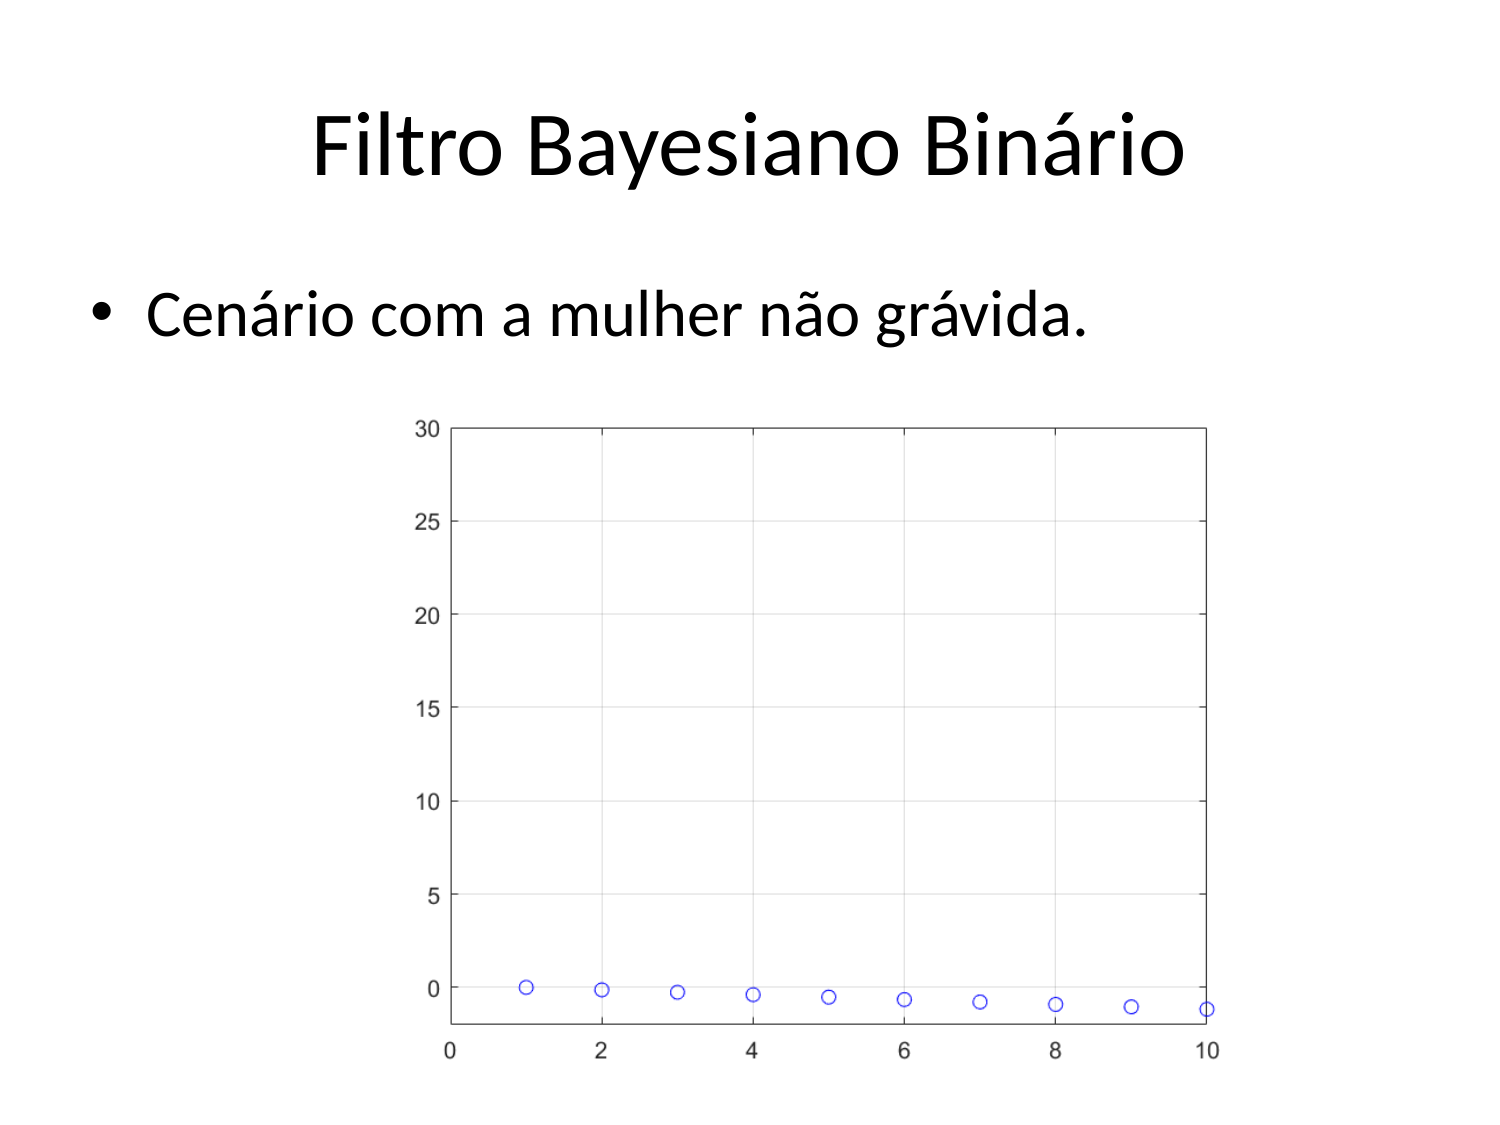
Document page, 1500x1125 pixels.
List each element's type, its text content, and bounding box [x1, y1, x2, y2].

picture [324, 373, 1301, 1106]
list Cenário com a mulher não grávida. [75, 262, 1425, 1005]
title Filtro Bayesiano Binário [75, 45, 1425, 233]
